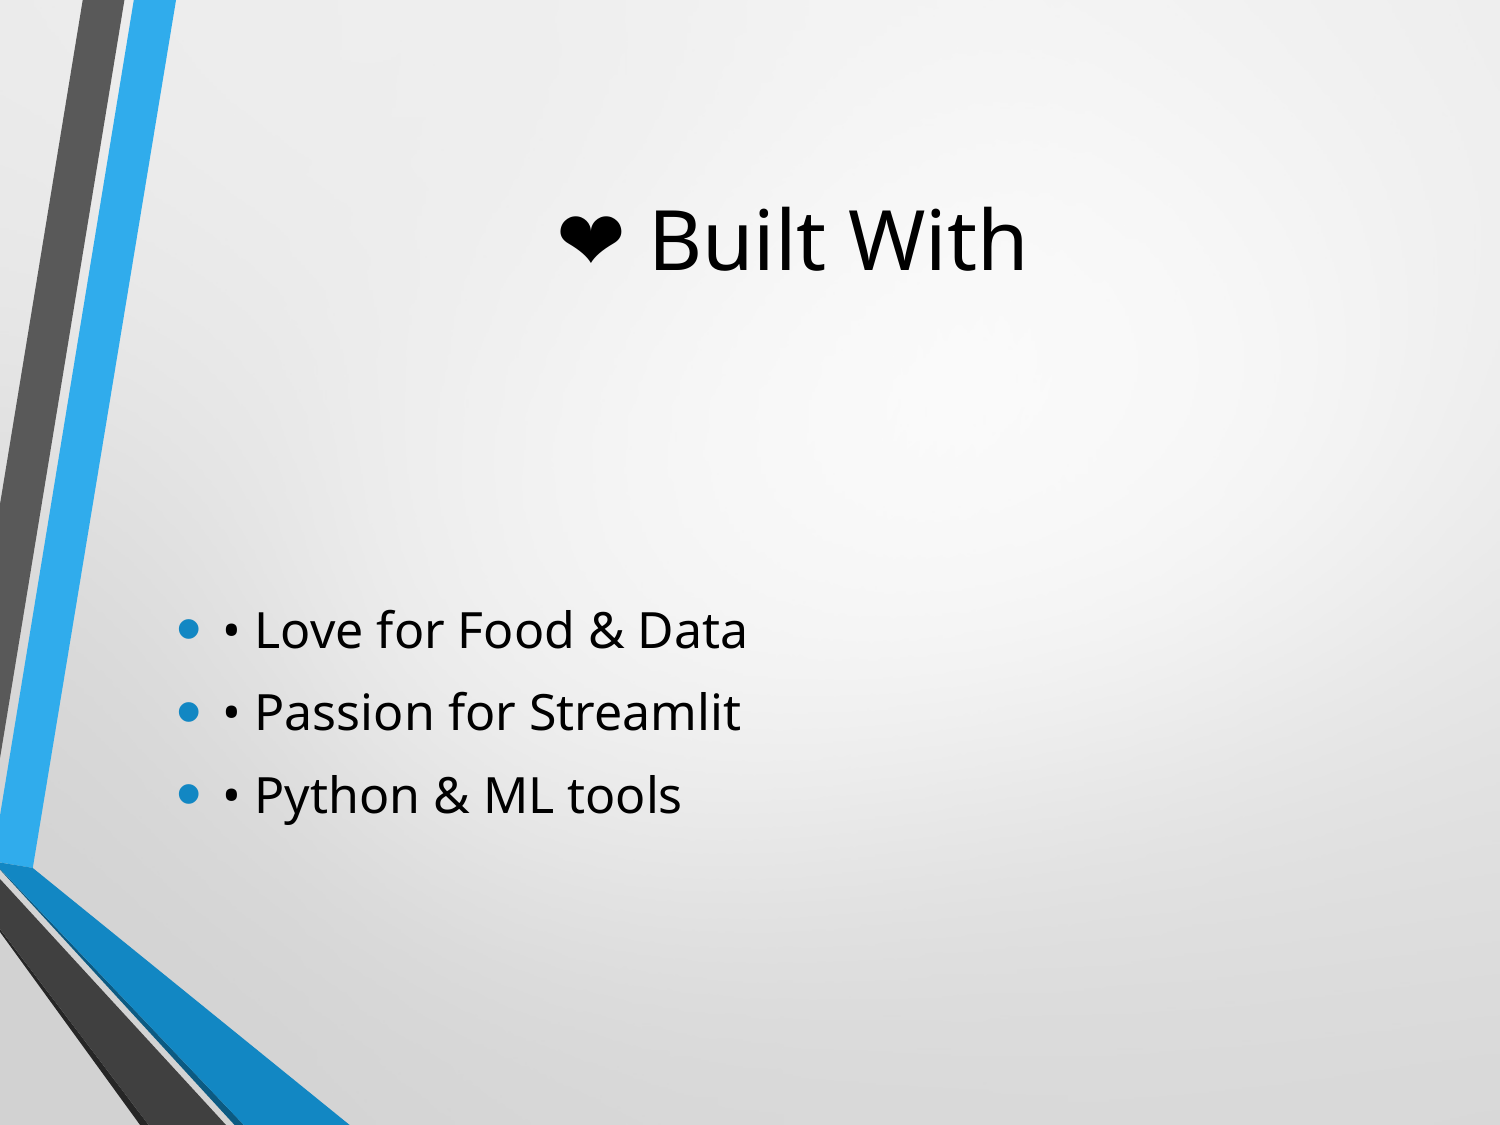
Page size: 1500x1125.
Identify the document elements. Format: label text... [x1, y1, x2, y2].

title ❤️ Built With [161, 75, 1425, 400]
list • Love for Food & Data • Passion for Streamlit • Python & ML tools [161, 437, 1425, 985]
